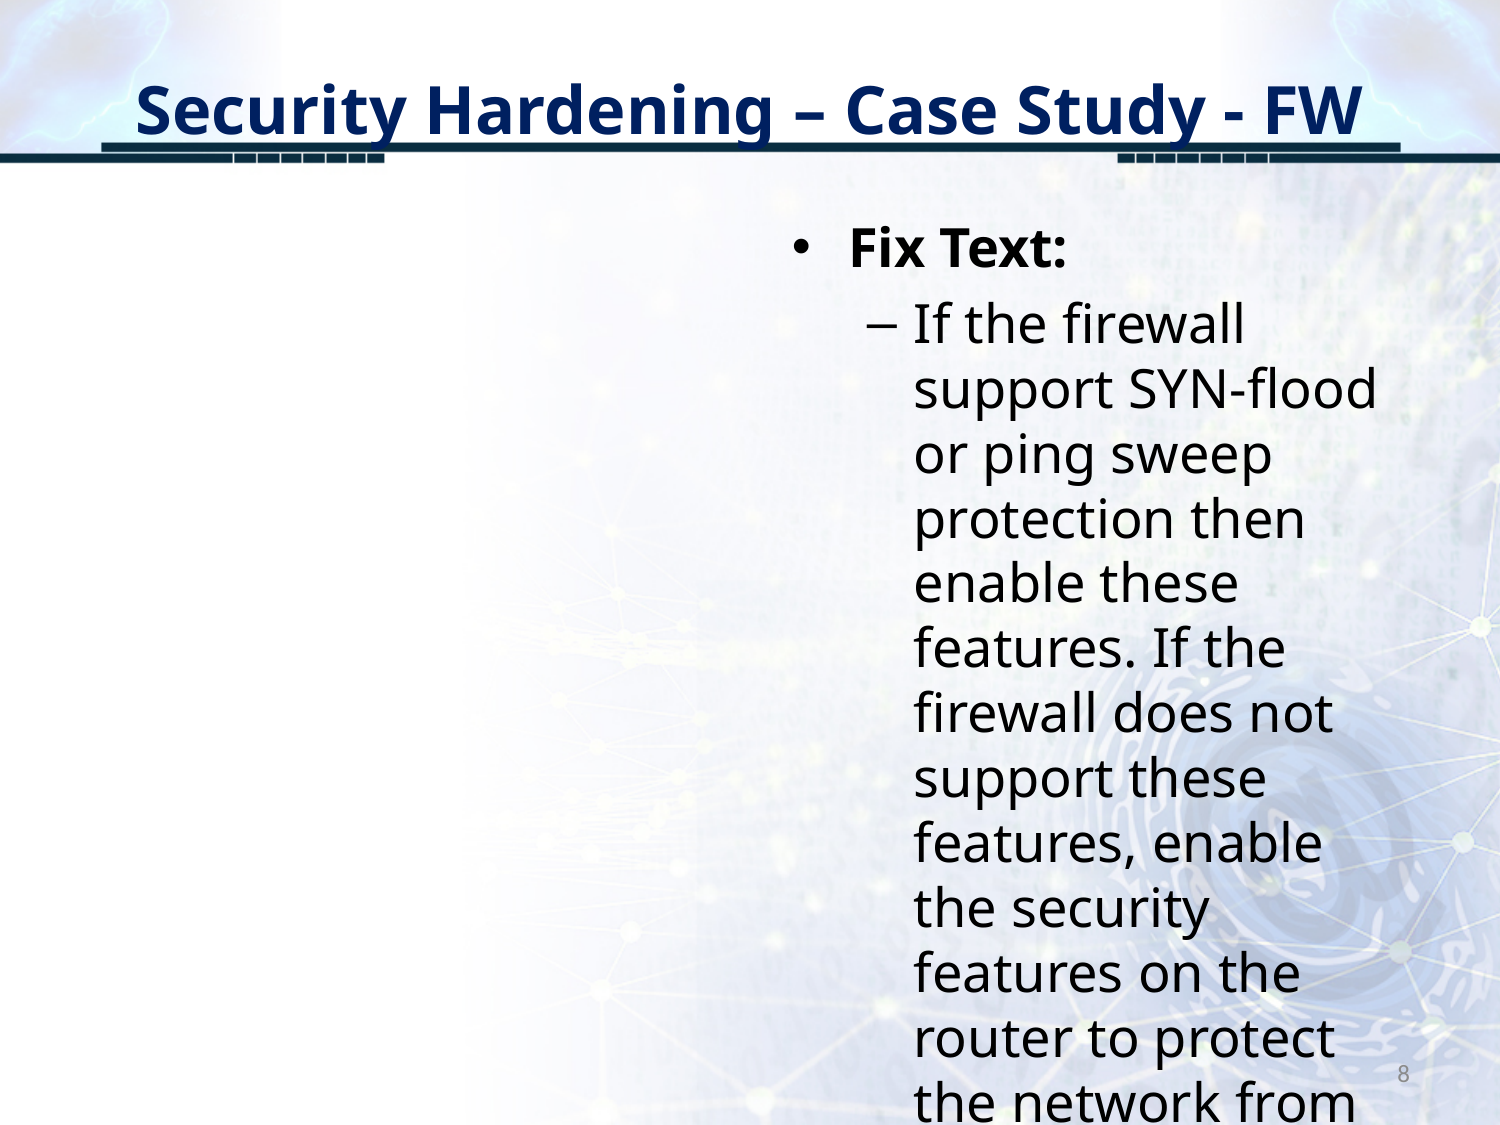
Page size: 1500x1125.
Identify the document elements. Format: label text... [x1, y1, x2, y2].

title Security Hardening – Case Study - FW [75, 34, 1425, 182]
picture [0, 0, 1500, 1125]
list Fix Text: If the firewall support SYN-flood or ping sweep protection then enable these features. If the firewall does not support these features, enable the security features on the router to protect the network from these attacks. [776, 205, 1432, 1023]
slide_number 8 [1074, 1042, 1425, 1103]
